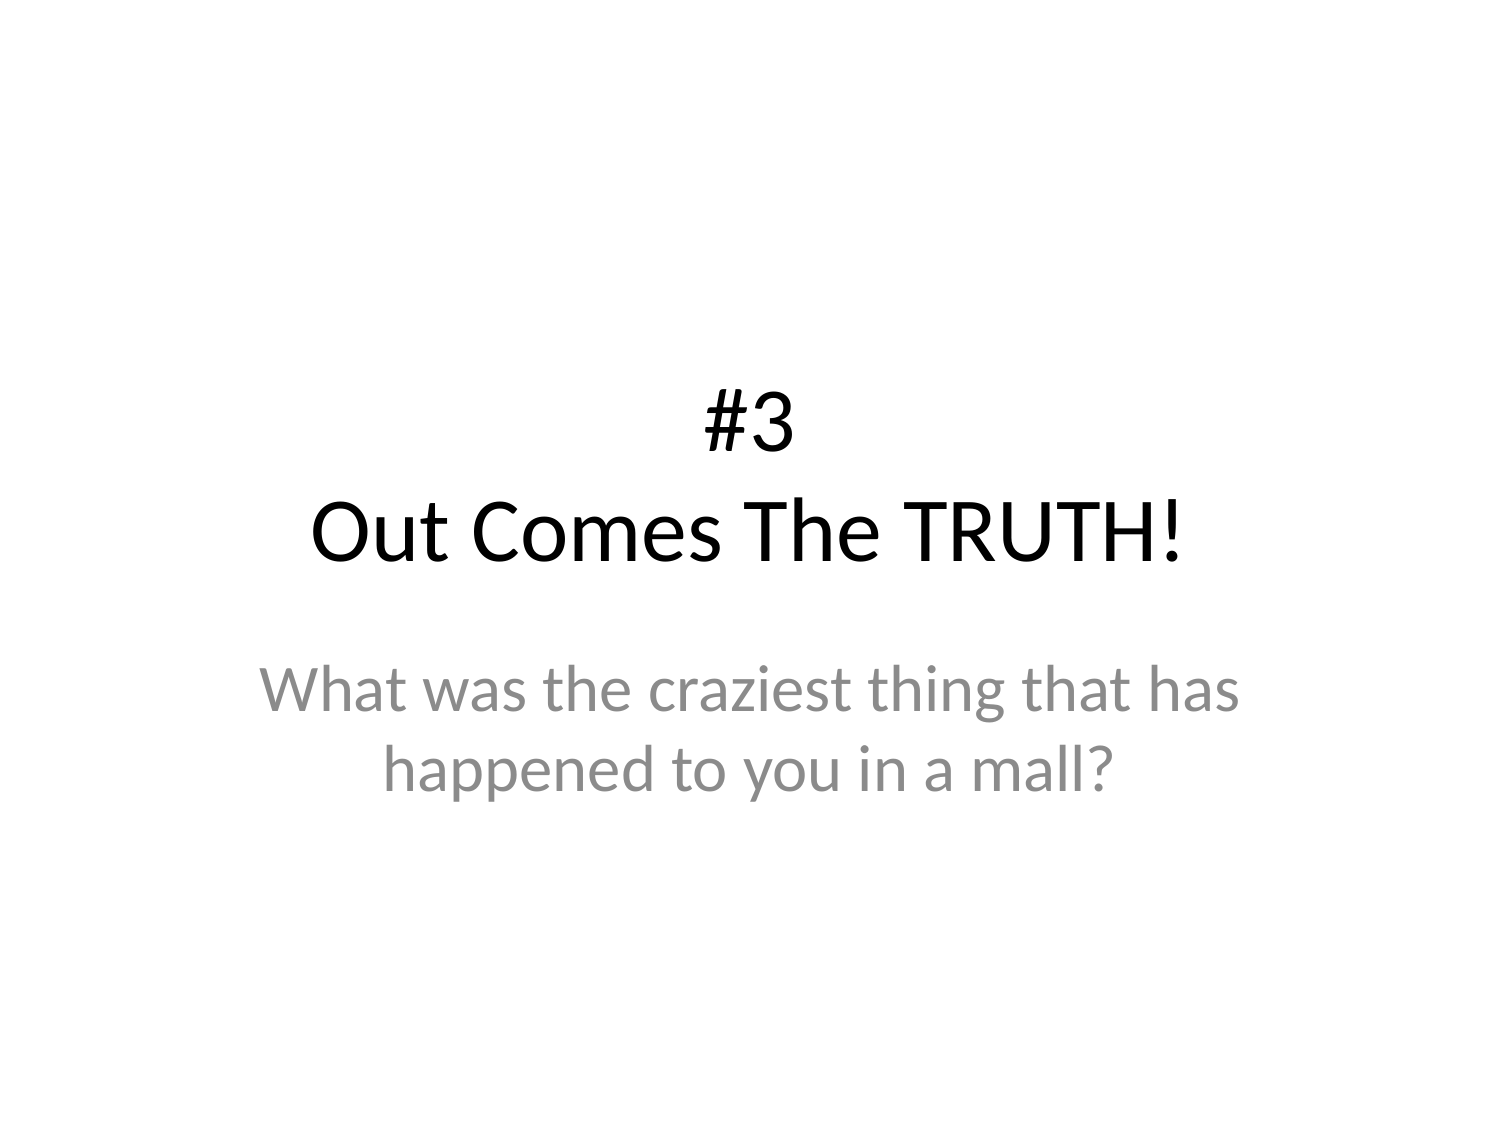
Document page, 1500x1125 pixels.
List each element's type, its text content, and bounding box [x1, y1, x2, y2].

subtitle What was the craziest thing that has happened to you in a mall? [225, 637, 1275, 925]
title #3 Out Comes The TRUTH! [112, 349, 1388, 591]
